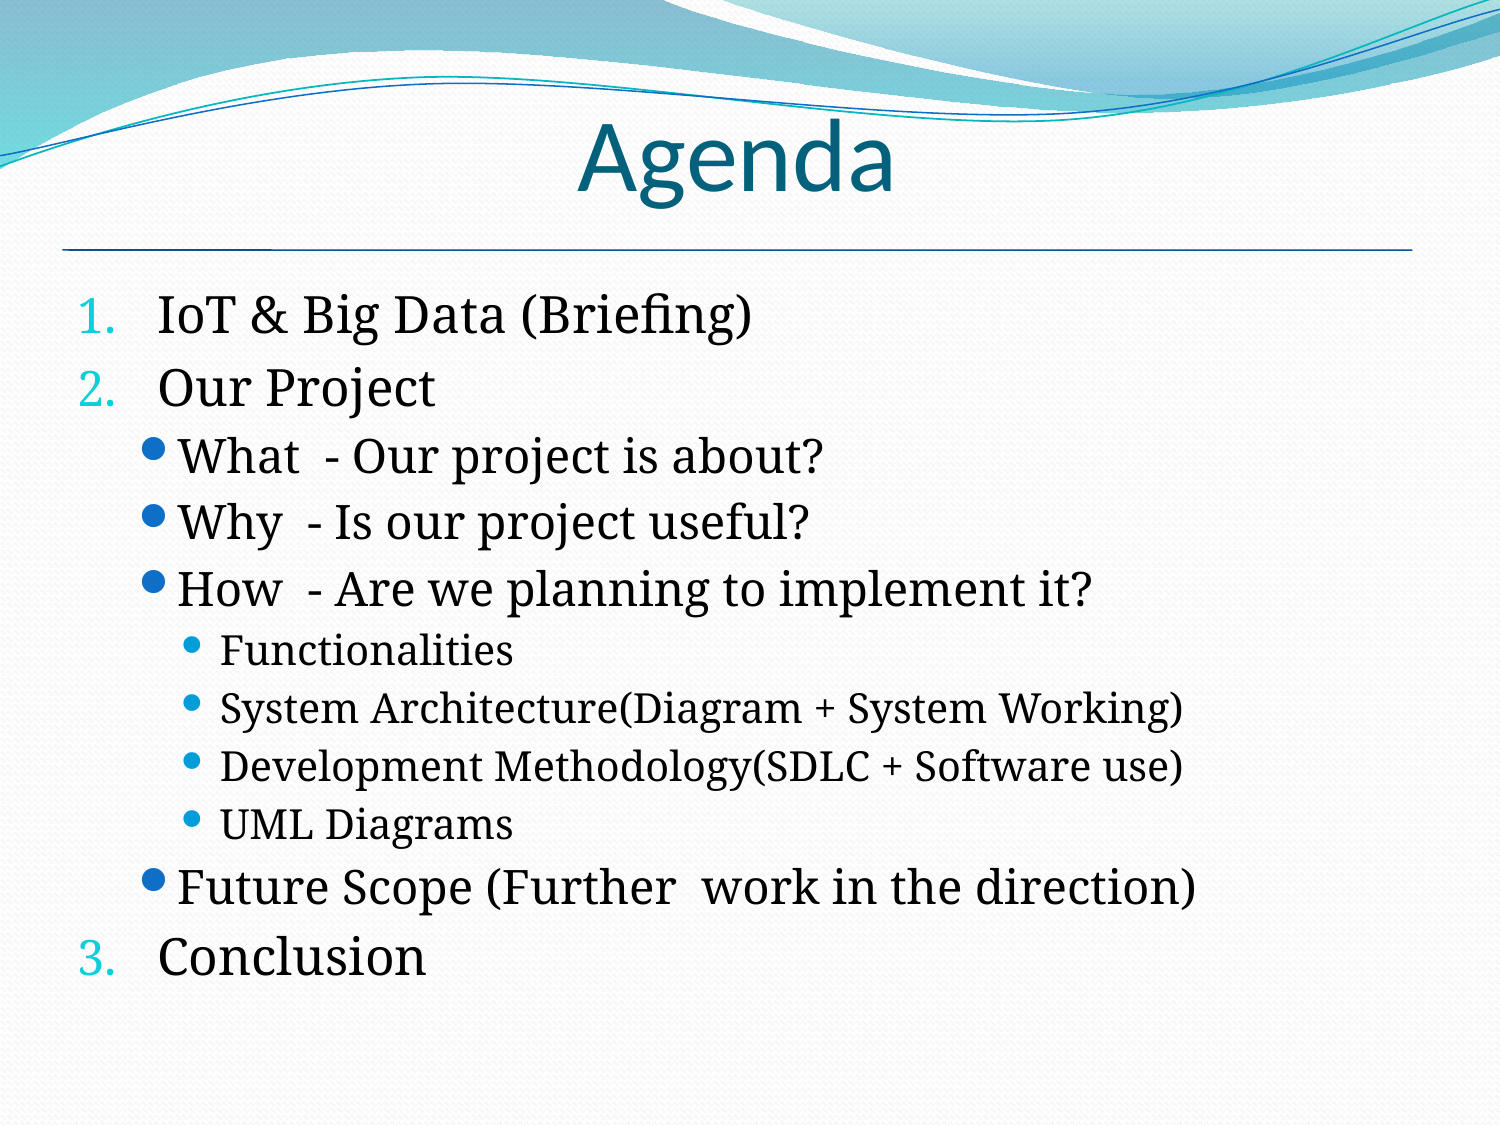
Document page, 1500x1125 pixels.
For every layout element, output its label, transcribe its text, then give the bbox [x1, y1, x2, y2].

title Agenda [62, 24, 1413, 213]
list IoT & Big Data (Briefing) Our Project What - Our project is about? Why - Is our project useful? How - Are we planning to implement it? Functionalities System Architecture(Diagram + System Working) Development Methodology(SDLC + Software use) UML Diagrams Future Scope (Further work in the direction) Conclusion [62, 275, 1413, 995]
